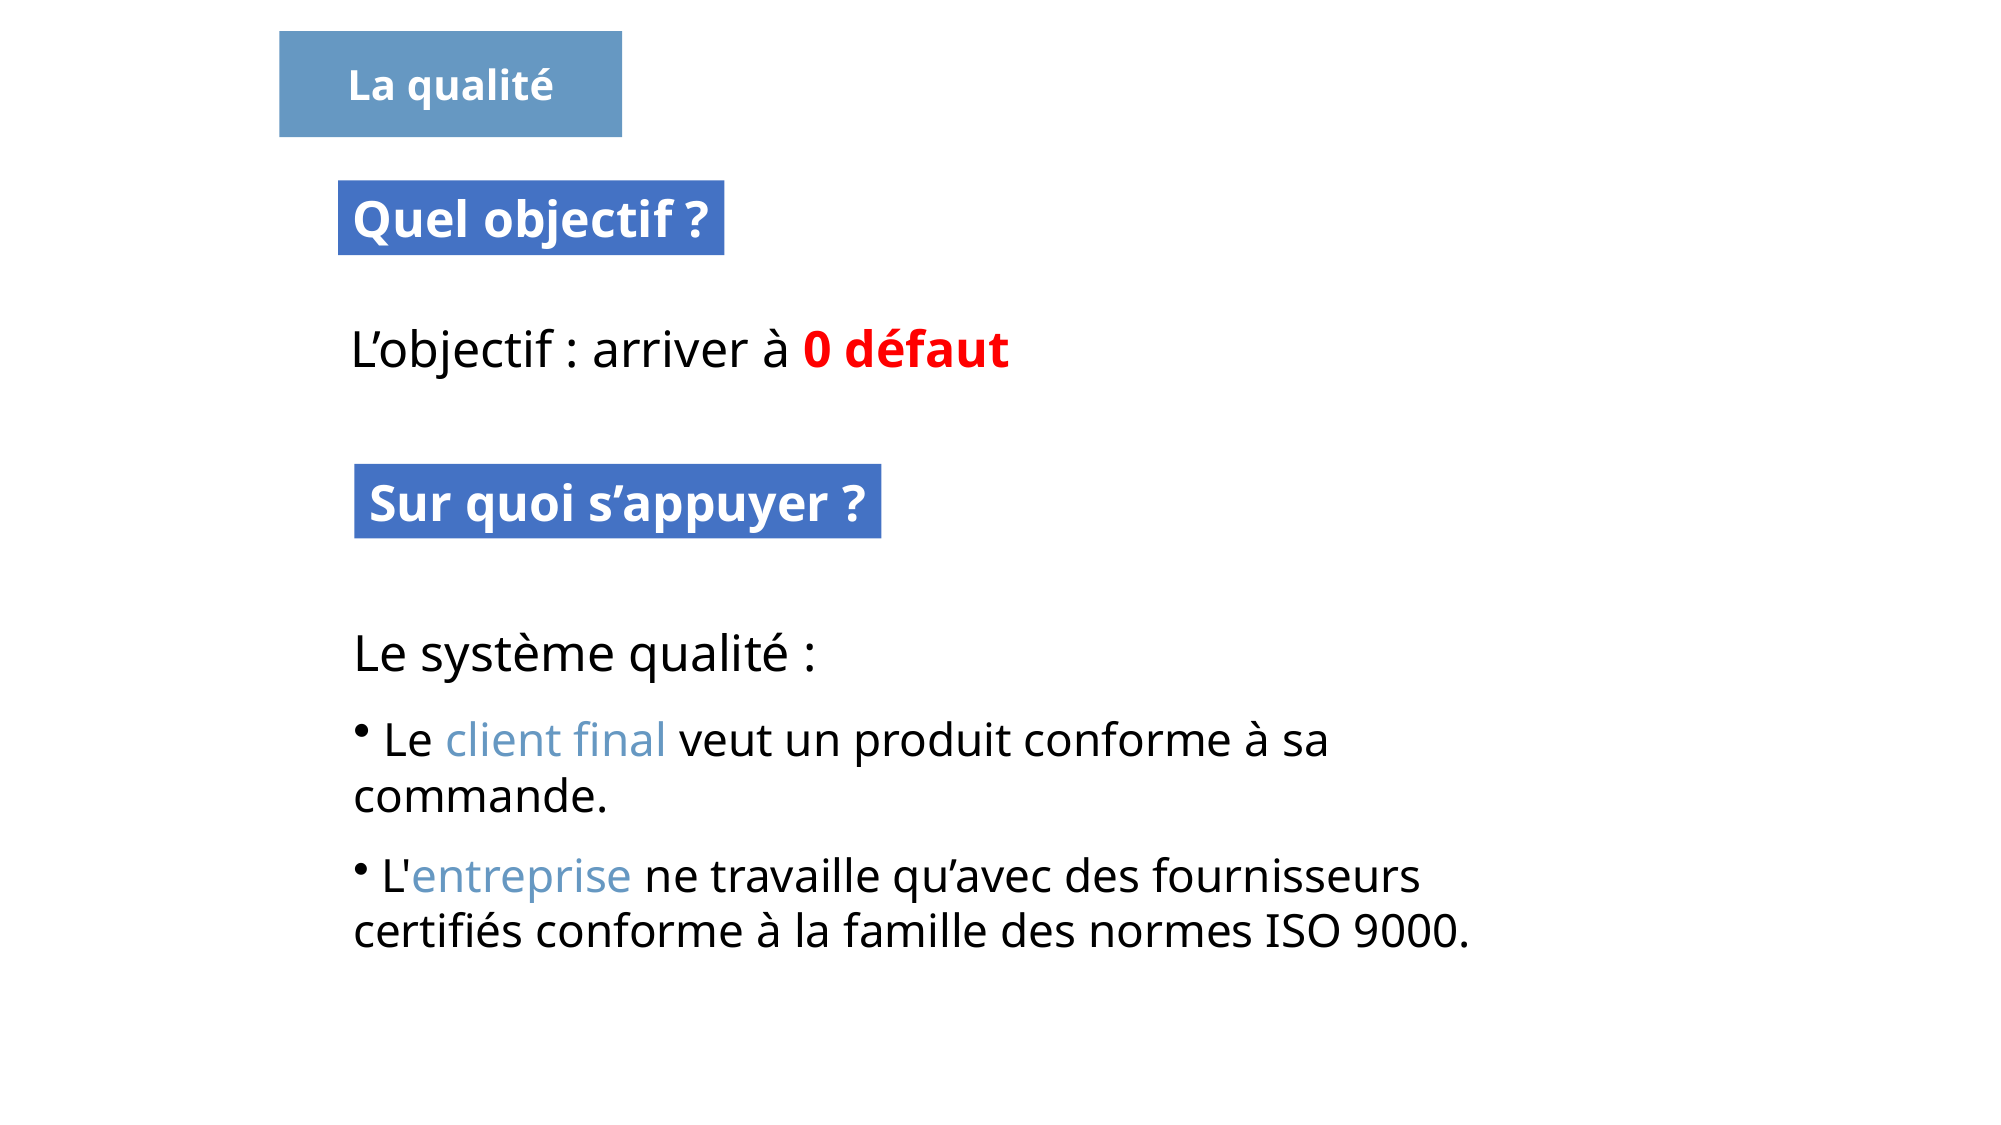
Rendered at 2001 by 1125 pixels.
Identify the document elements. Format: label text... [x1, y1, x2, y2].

text_box La qualité [279, 31, 623, 138]
text_box Quel objectif ? [338, 180, 725, 256]
text_box Le système qualité : Le client final veut un produit conforme à sa commande. L'entreprise ne travaille qu’avec des fournisseurs certifiés conforme à la famille des normes ISO 9000. [338, 614, 1591, 964]
text_box Sur quoi s’appuyer ? [354, 463, 882, 539]
text_box L’objectif : arriver à 0 défaut [335, 310, 1650, 386]
